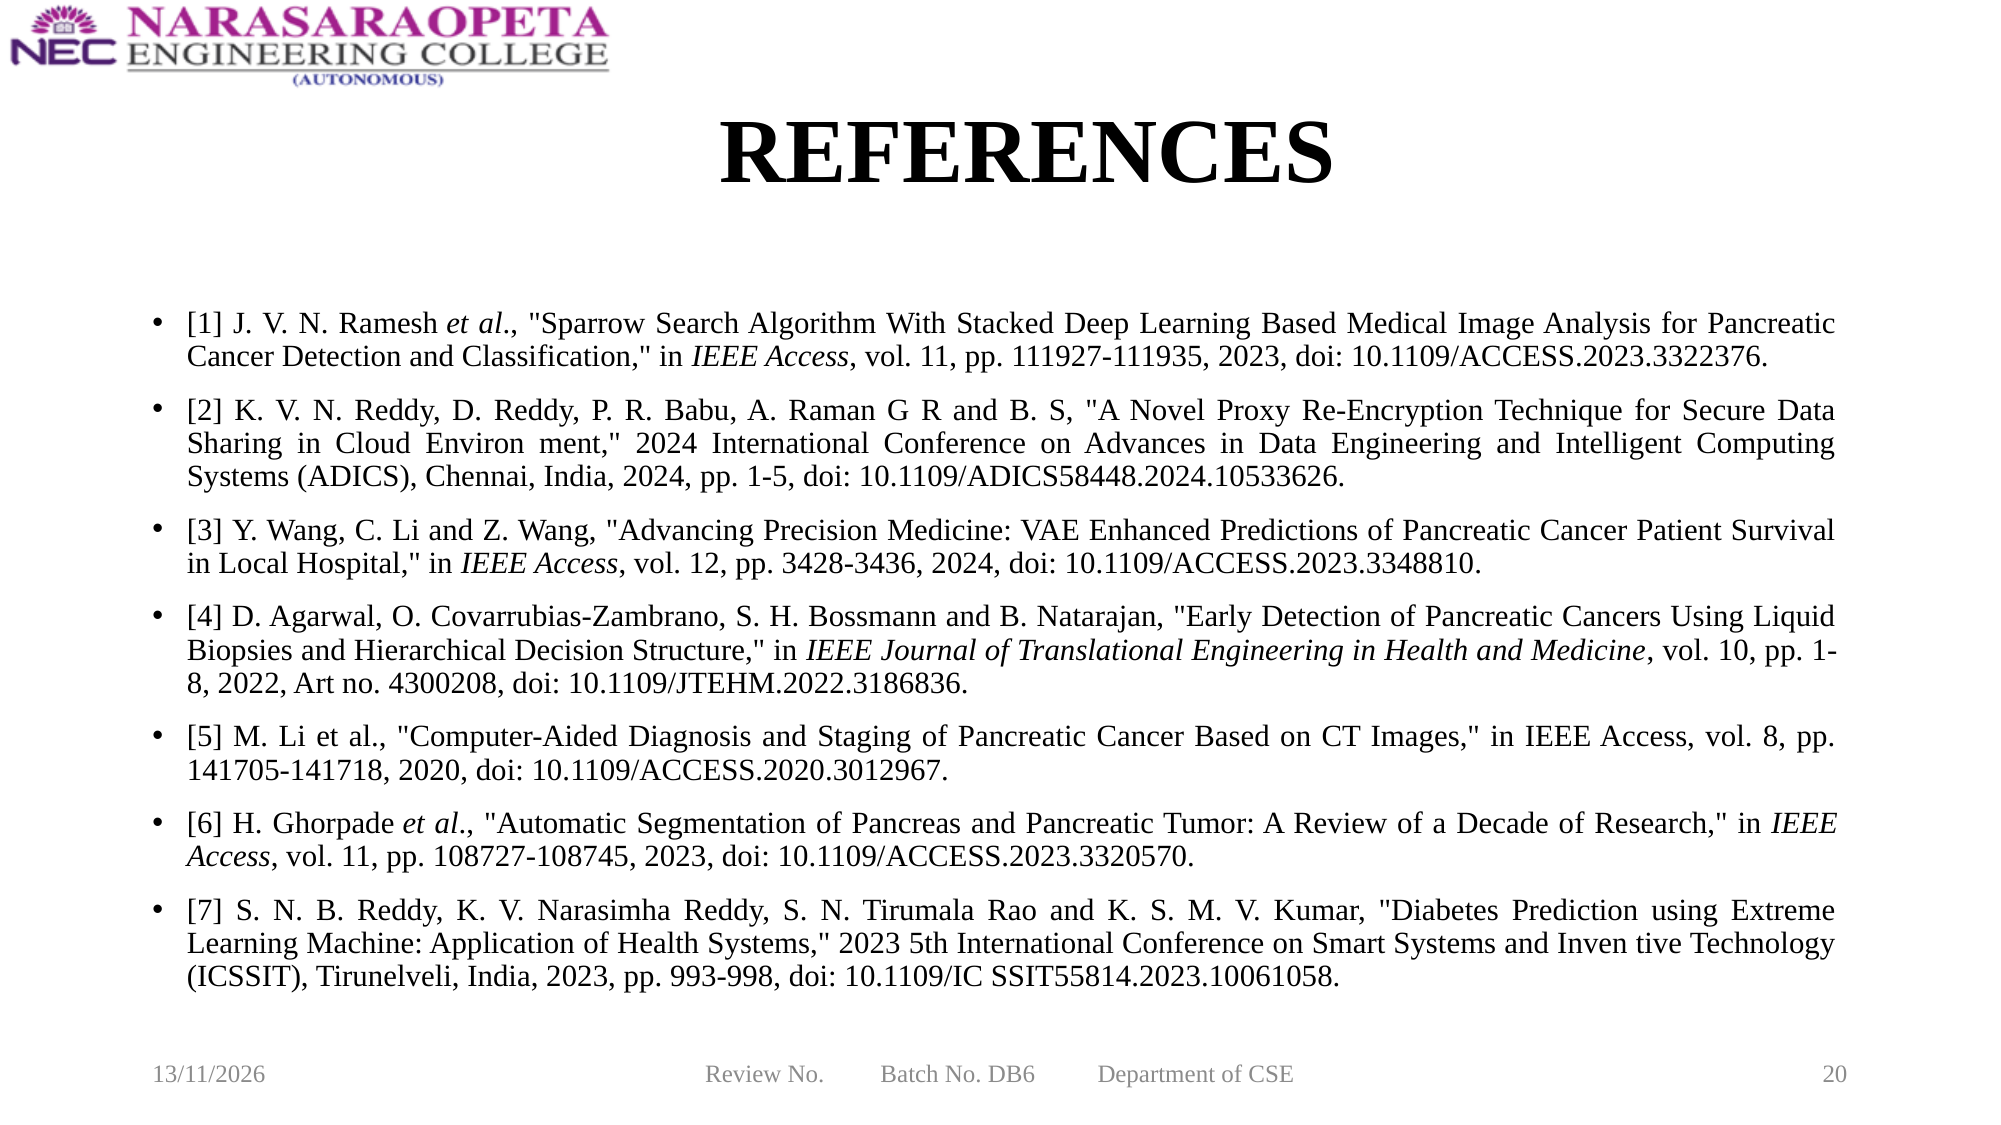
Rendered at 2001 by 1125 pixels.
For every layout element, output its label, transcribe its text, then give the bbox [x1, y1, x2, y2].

list [1] J. V. N. Ramesh et al., "Sparrow Search Algorithm With Stacked Deep Learning Based Medical Image Analysis for Pancreatic Cancer Detection and Classification," in IEEE Access, vol. 11, pp. 111927-111935, 2023, doi: 10.1109/ACCESS.2023.3322376. [2] K. V. N. Reddy, D. Reddy, P. R. Babu, A. Raman G R and B. S, "A Novel Proxy Re-Encryption Technique for Secure Data Sharing in Cloud Environ ment," 2024 International Conference on Advances in Data Engineering and Intelligent Computing Systems (ADICS), Chennai, India, 2024, pp. 1-5, doi: 10.1109/ADICS58448.2024.10533626. [3] Y. Wang, C. Li and Z. Wang, "Advancing Precision Medicine: VAE Enhanced Predictions of Pancreatic Cancer Patient Survival in Local Hospital," in IEEE Access, vol. 12, pp. 3428-3436, 2024, doi: 10.1109/ACCESS.2023.3348810. [4] D. Agarwal, O. Covarrubias-Zambrano, S. H. Bossmann and B. Natarajan, "Early Detection of Pancreatic Cancers Using Liquid Biopsies and Hierarchical Decision Structure," in IEEE Journal of Translational Engineering in Health and Medicine, vol. 10, pp. 1-8, 2022, Art no. 4300208, doi: 10.1109/JTEHM.2022.3186836. [5] M. Li et al., "Computer-Aided Diagnosis and Staging of Pancreatic Cancer Based on CT Images," in IEEE Access, vol. 8, pp. 141705-141718, 2020, doi: 10.1109/ACCESS.2020.3012967. [6] H. Ghorpade et al., "Automatic Segmentation of Pancreas and Pancreatic Tumor: A Review of a Decade of Research," in IEEE Access, vol. 11, pp. 108727-108745, 2023, doi: 10.1109/ACCESS.2023.3320570. [7] S. N. B. Reddy, K. V. Narasimha Reddy, S. N. Tirumala Rao and K. S. M. V. Kumar, "Diabetes Prediction using Extreme Learning Machine: Application of Health Systems," 2023 5th International Conference on Smart Systems and Inven tive Technology (ICSSIT), Tirunelveli, India, 2023, pp. 993-998, doi: 10.1109/IC SSIT55814.2023.10061058. [137, 299, 1863, 1014]
slide_number 20 [1412, 1042, 1863, 1103]
footer Review No. Batch No. DB6 Department of CSE [662, 1042, 1338, 1103]
title REFERENCES [193, 59, 1863, 245]
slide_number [137, 1042, 588, 1103]
picture [0, 0, 1280, 719]
